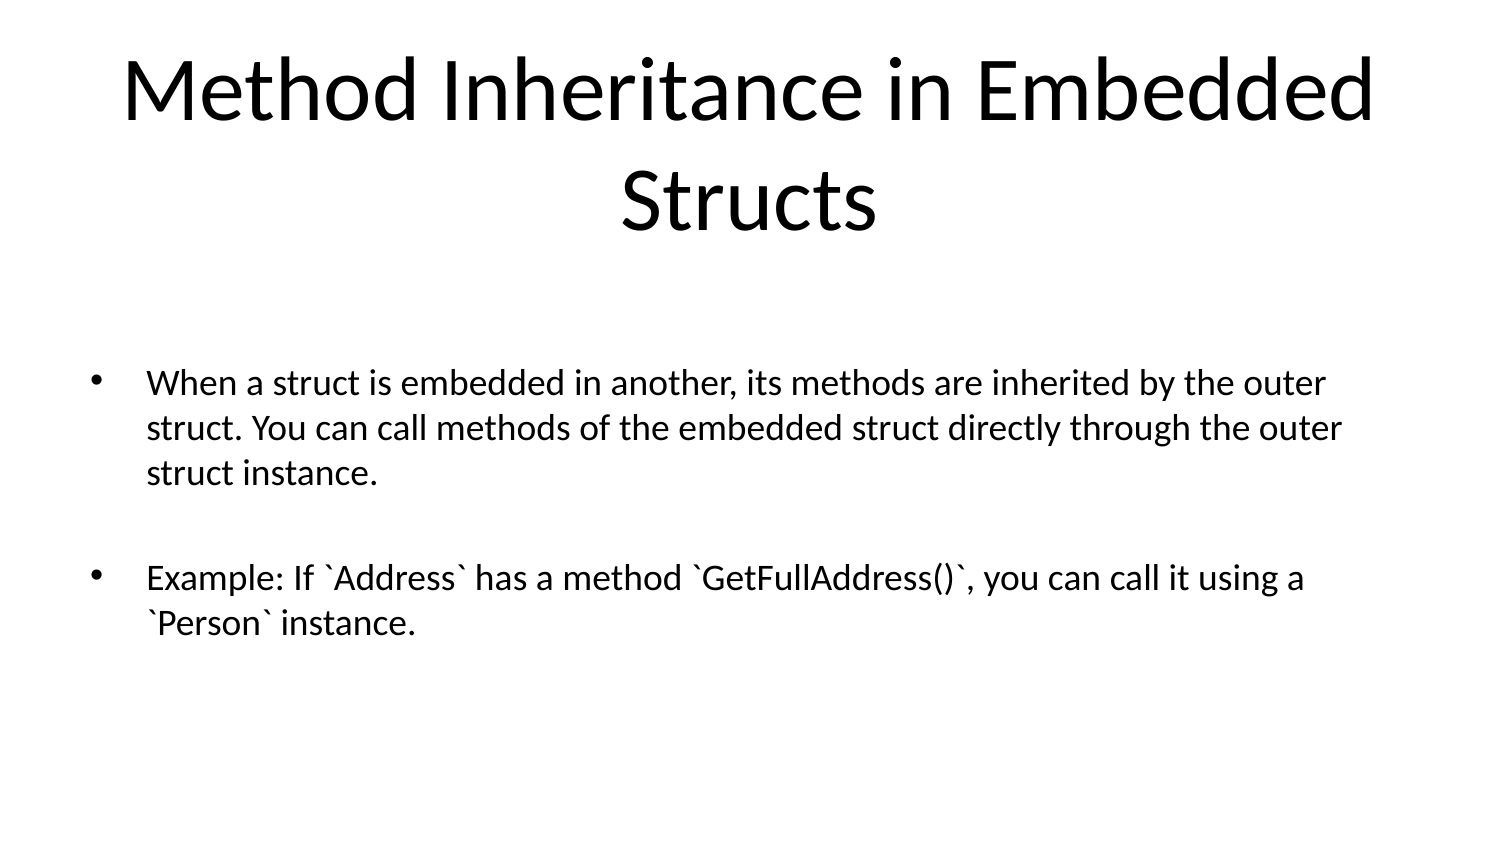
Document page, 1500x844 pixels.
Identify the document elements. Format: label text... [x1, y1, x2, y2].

title Method Inheritance in Embedded Structs [75, 45, 1425, 233]
list When a struct is embedded in another, its methods are inherited by the outer struct. You can call methods of the embedded struct directly through the outer struct instance. Example: If `Address` has a method `GetFullAddress()`, you can call it using a `Person` instance. [75, 262, 1425, 844]
